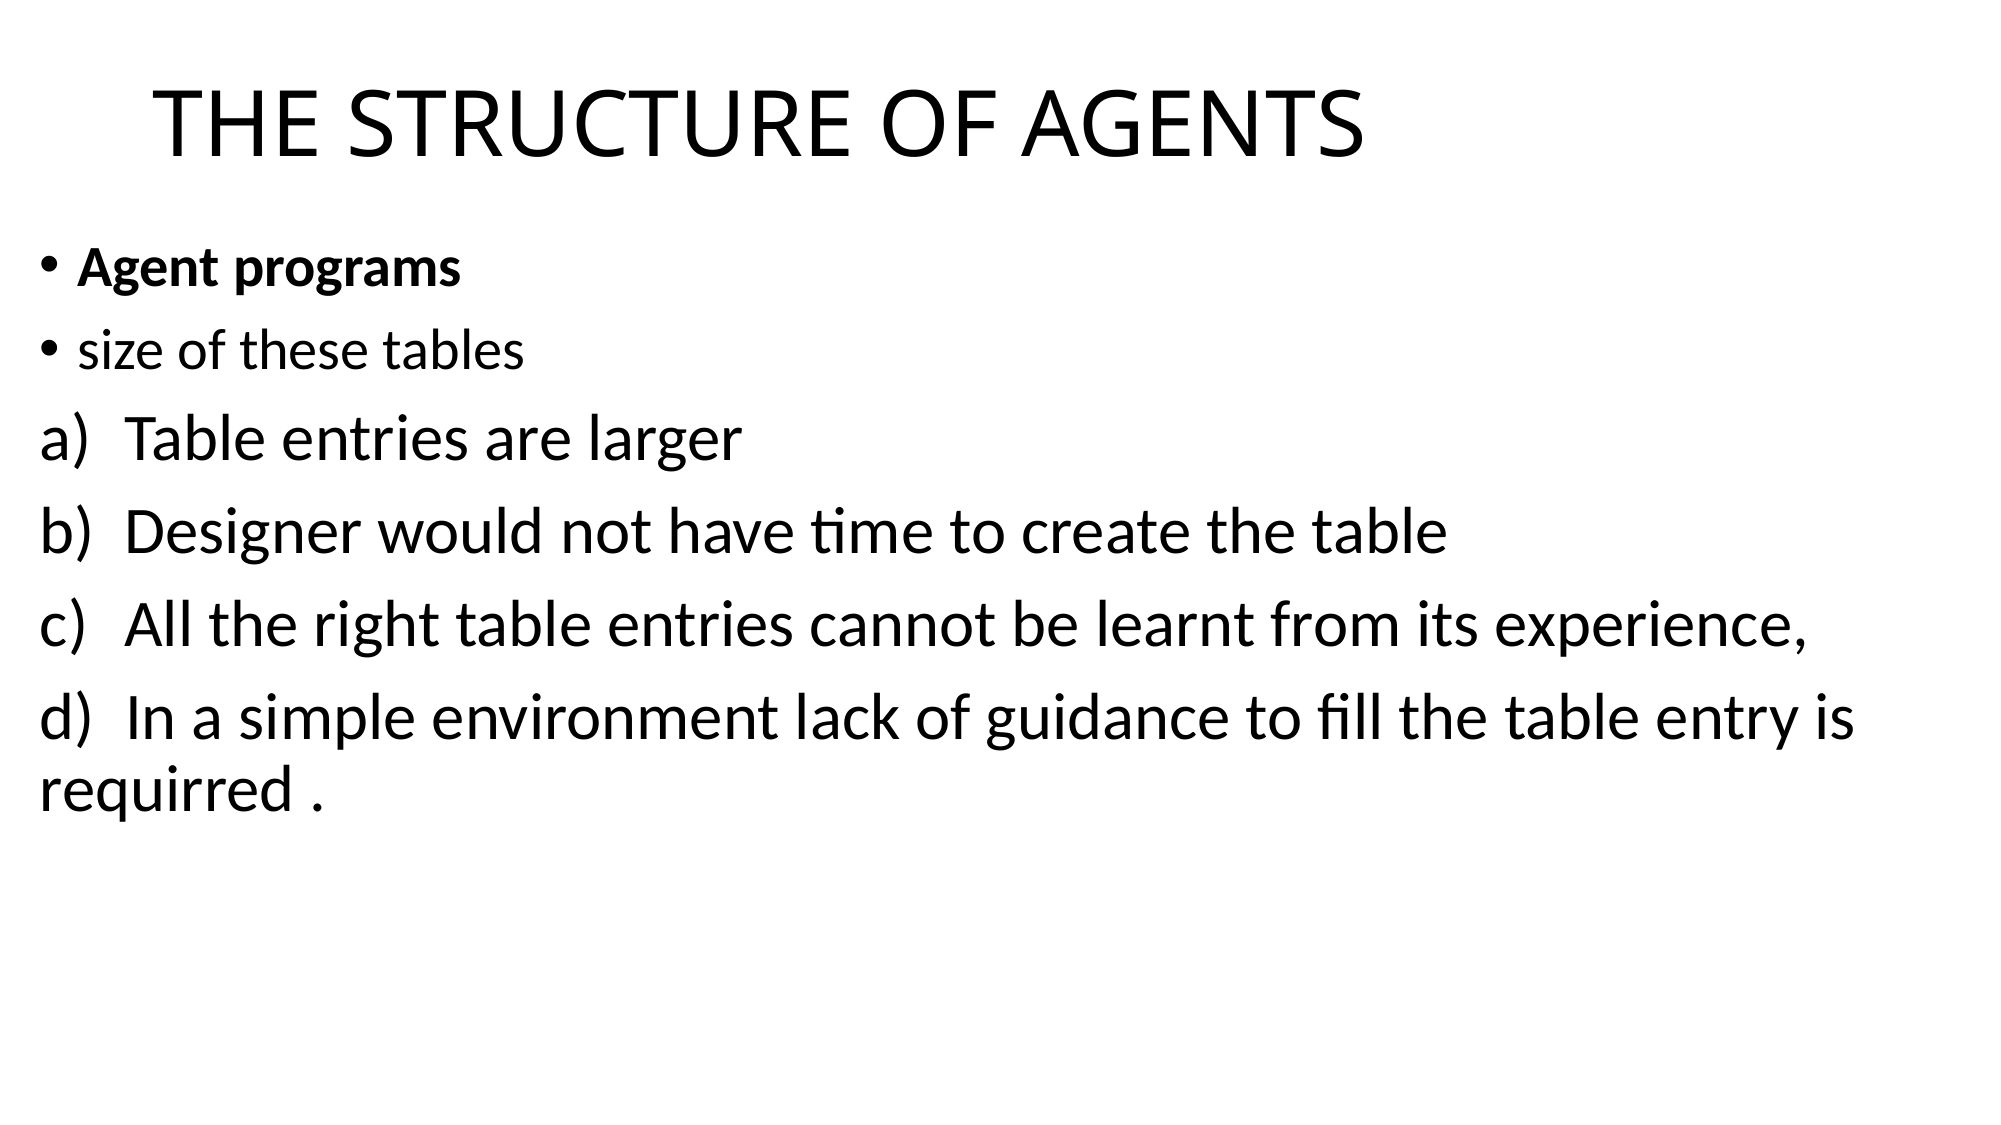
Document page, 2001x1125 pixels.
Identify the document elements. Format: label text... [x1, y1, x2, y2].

title THE STRUCTURE OF AGENTS [137, 59, 1863, 195]
list Agent programs size of these tables Table entries are larger Designer would not have time to create the table All the right table entries cannot be learnt from its experience, d) In a simple environment lack of guidance to fill the table entry is requirred . [24, 228, 1975, 1078]
